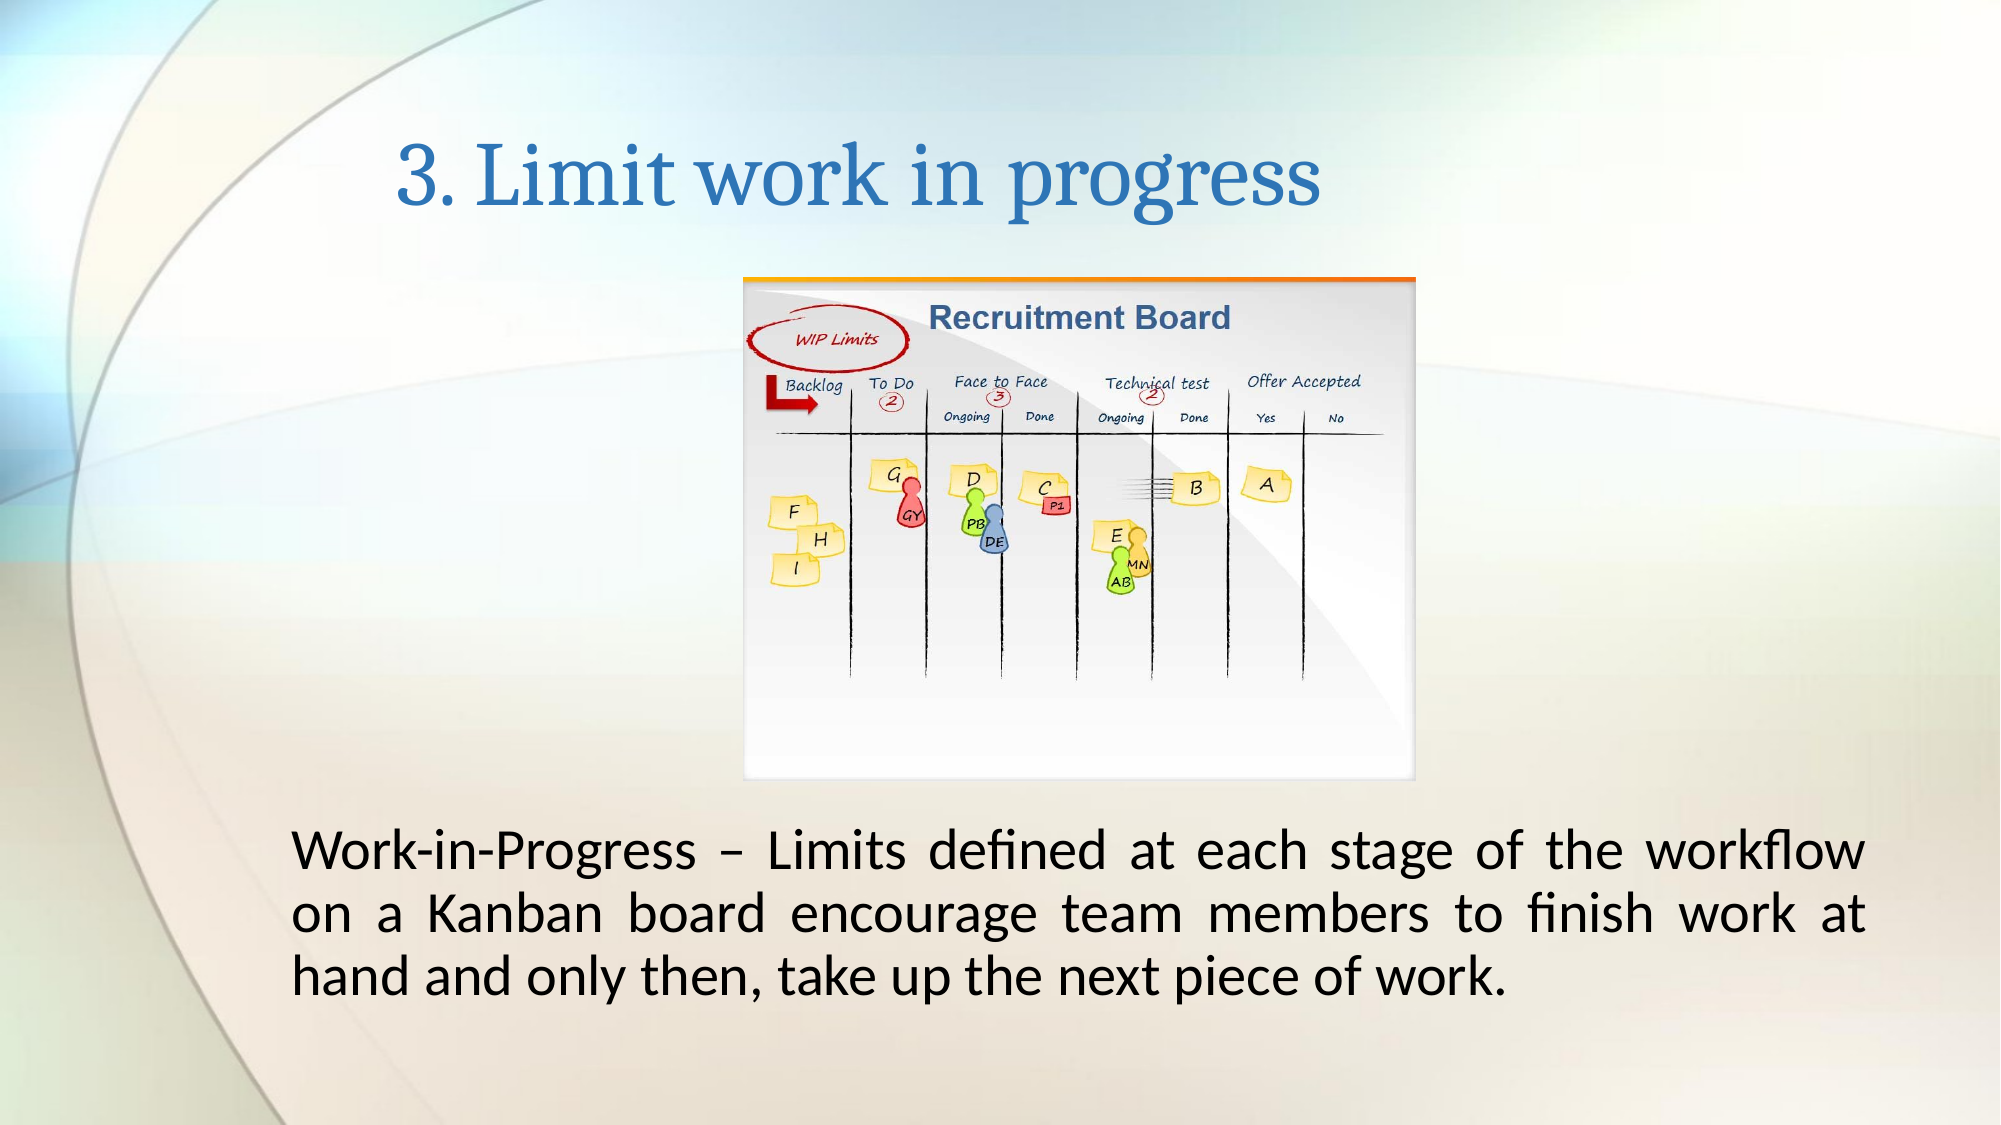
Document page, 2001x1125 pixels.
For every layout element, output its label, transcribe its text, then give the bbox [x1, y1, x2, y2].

title 3. Limit work in progress [381, 59, 1863, 278]
list Work-in-Progress – Limits defined at each stage of the workflow on a Kanban board encourage team members to finish work at hand and only then, take up the next piece of work. [276, 811, 1883, 1041]
picture [0, 0, 2001, 1125]
